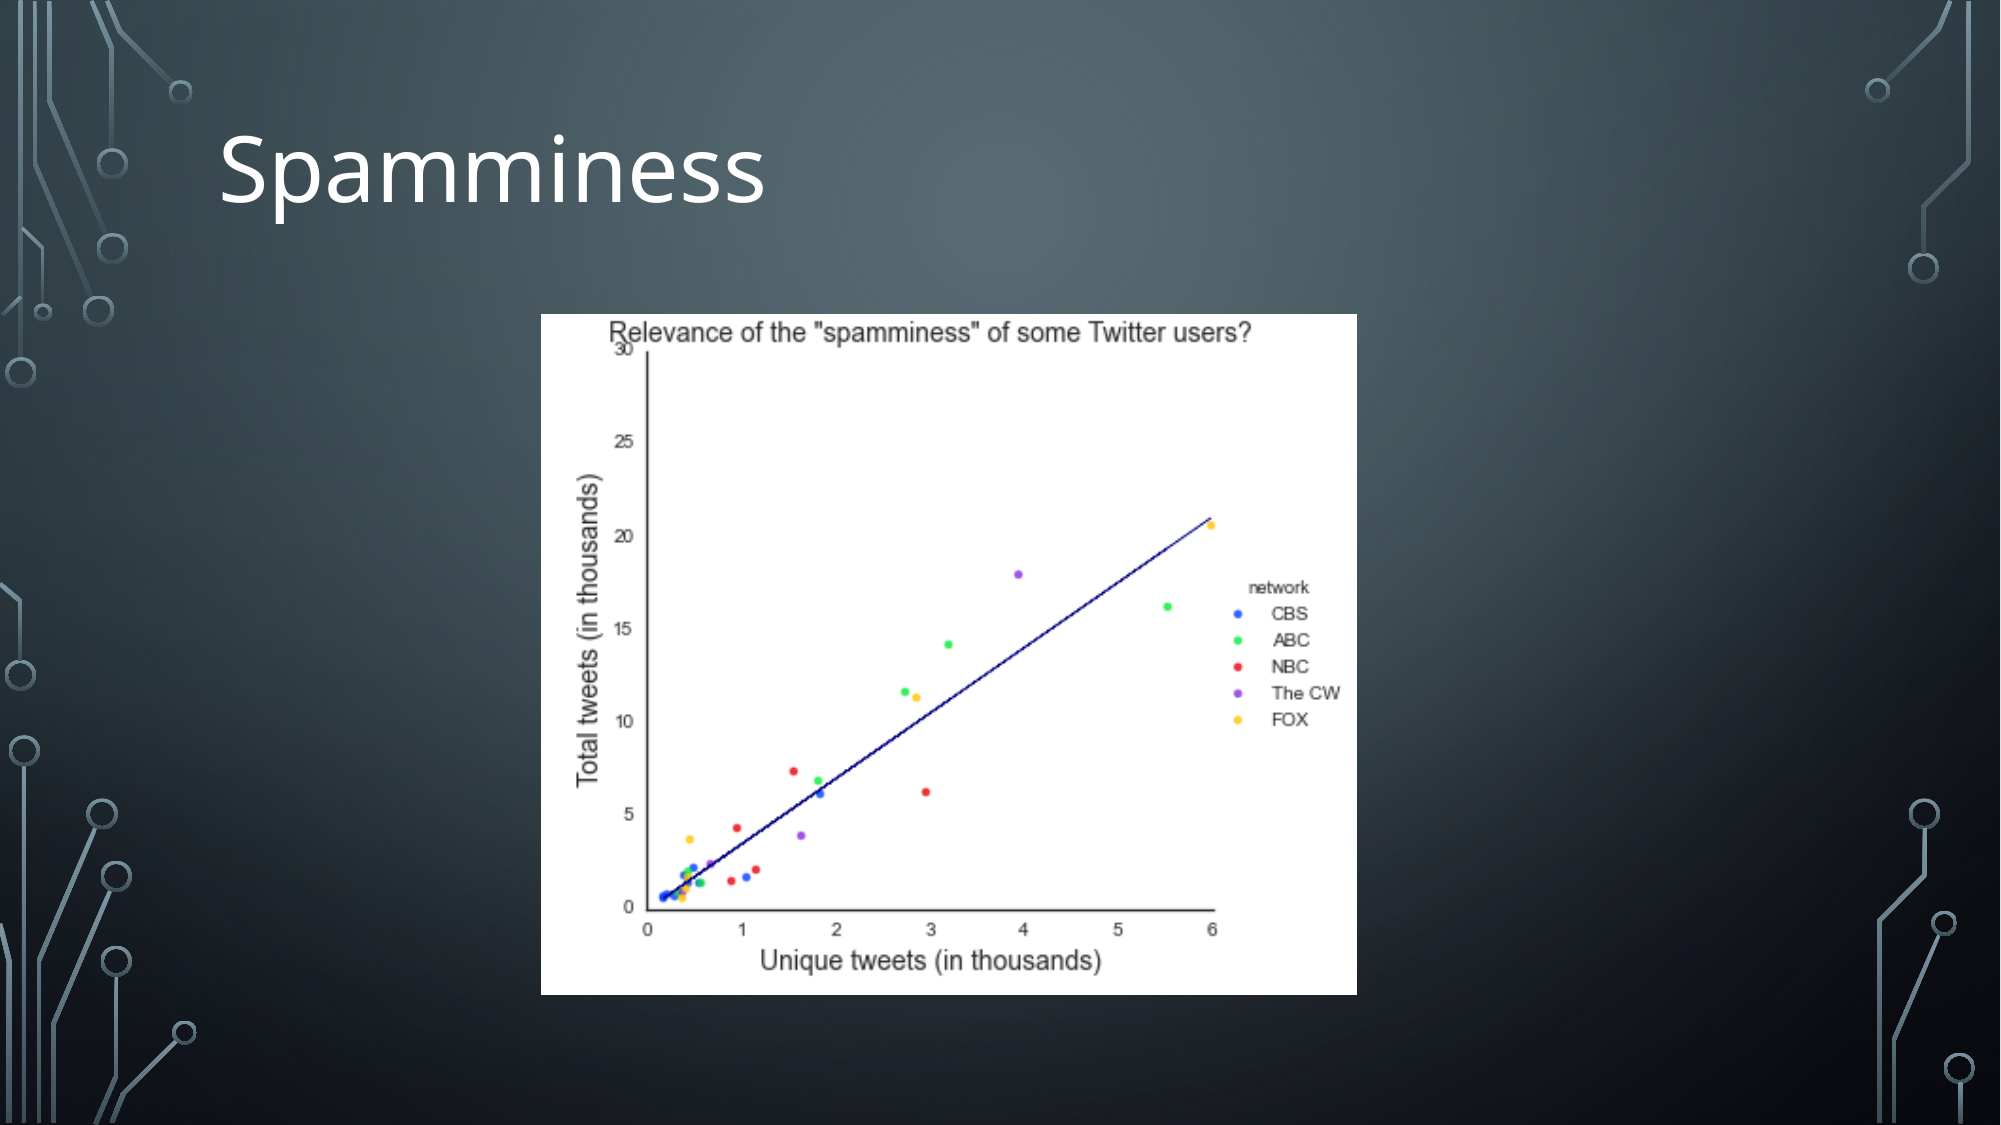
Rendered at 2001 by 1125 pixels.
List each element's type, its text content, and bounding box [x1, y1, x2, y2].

text_box Spamminess [203, 103, 784, 229]
picture [540, 314, 1358, 995]
